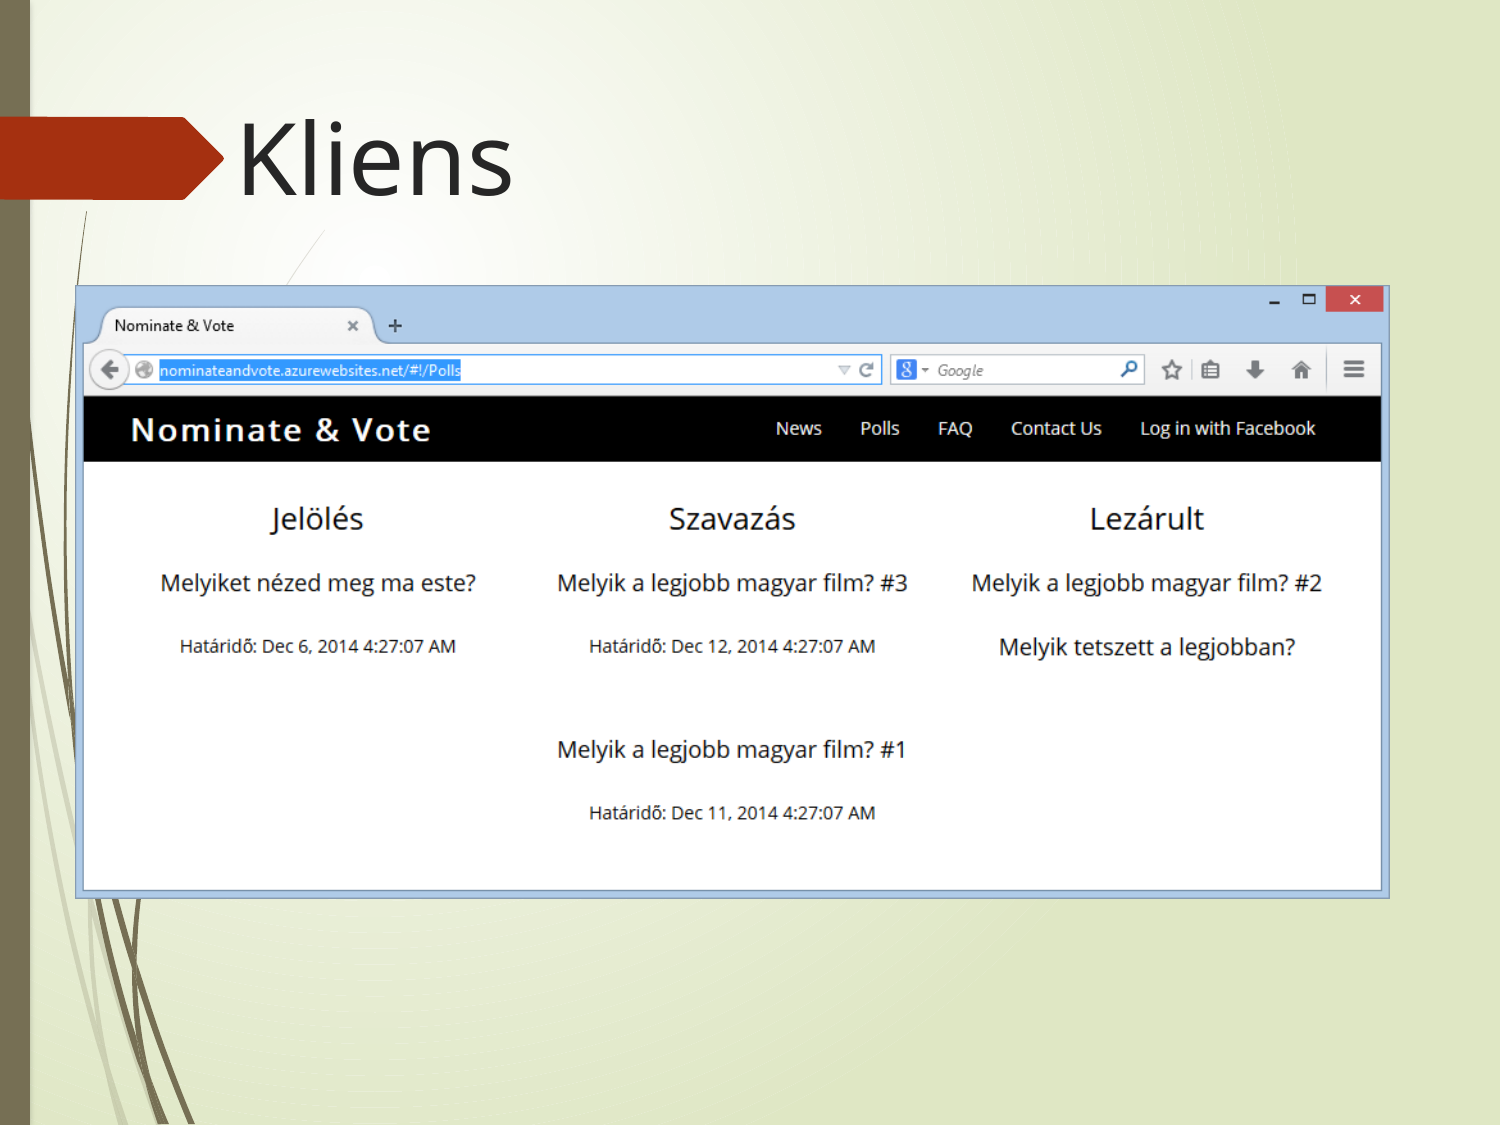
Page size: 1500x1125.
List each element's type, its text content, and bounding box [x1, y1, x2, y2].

text_box Kliens [220, 87, 1500, 200]
picture [74, 284, 1390, 900]
